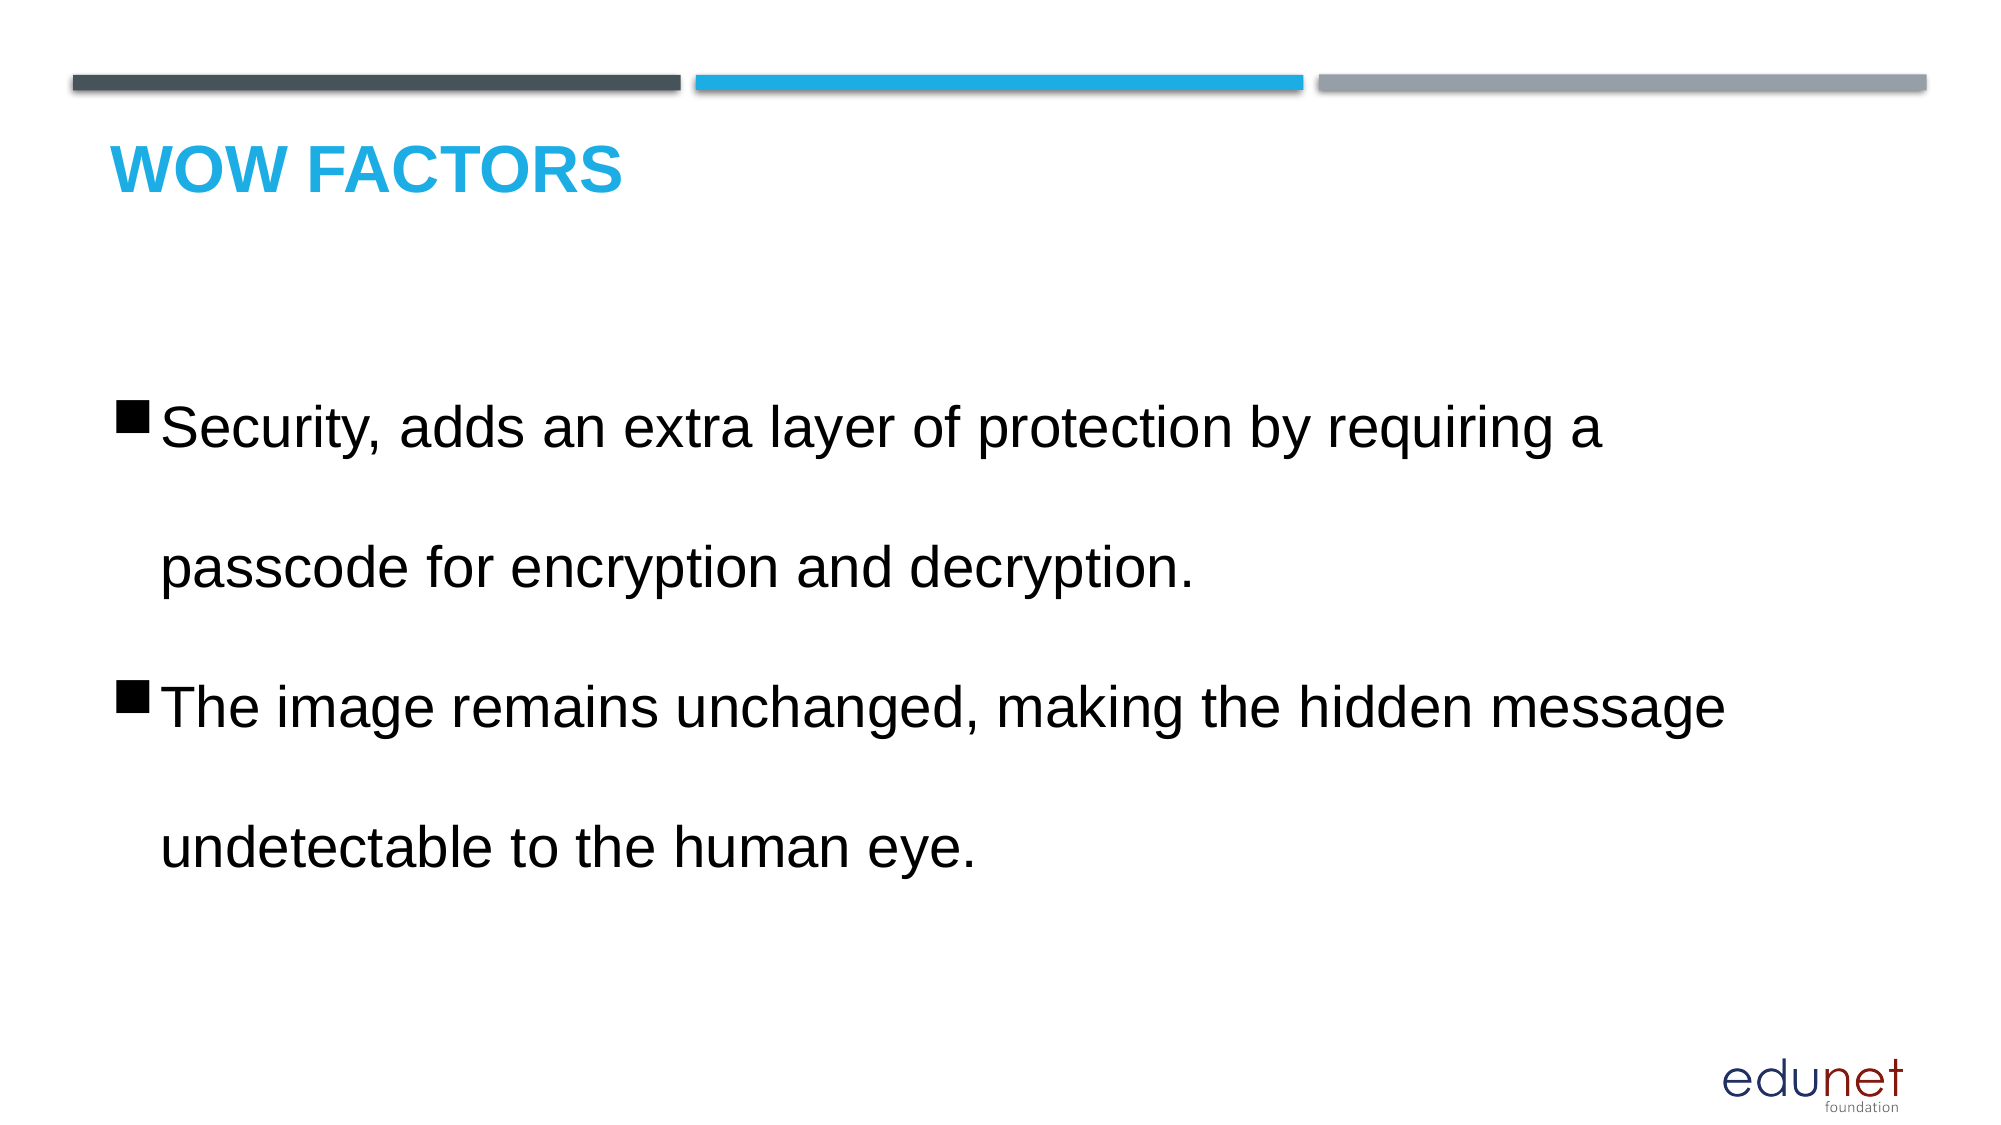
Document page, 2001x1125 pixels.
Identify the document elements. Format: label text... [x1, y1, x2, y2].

title Wow factors [95, 126, 1905, 214]
picture [1719, 1056, 1905, 1116]
list Security, adds an extra layer of protection by requiring a passcode for encryption and decryption. The image remains unchanged, making the hidden message undetectable to the human eye. [95, 272, 1839, 926]
